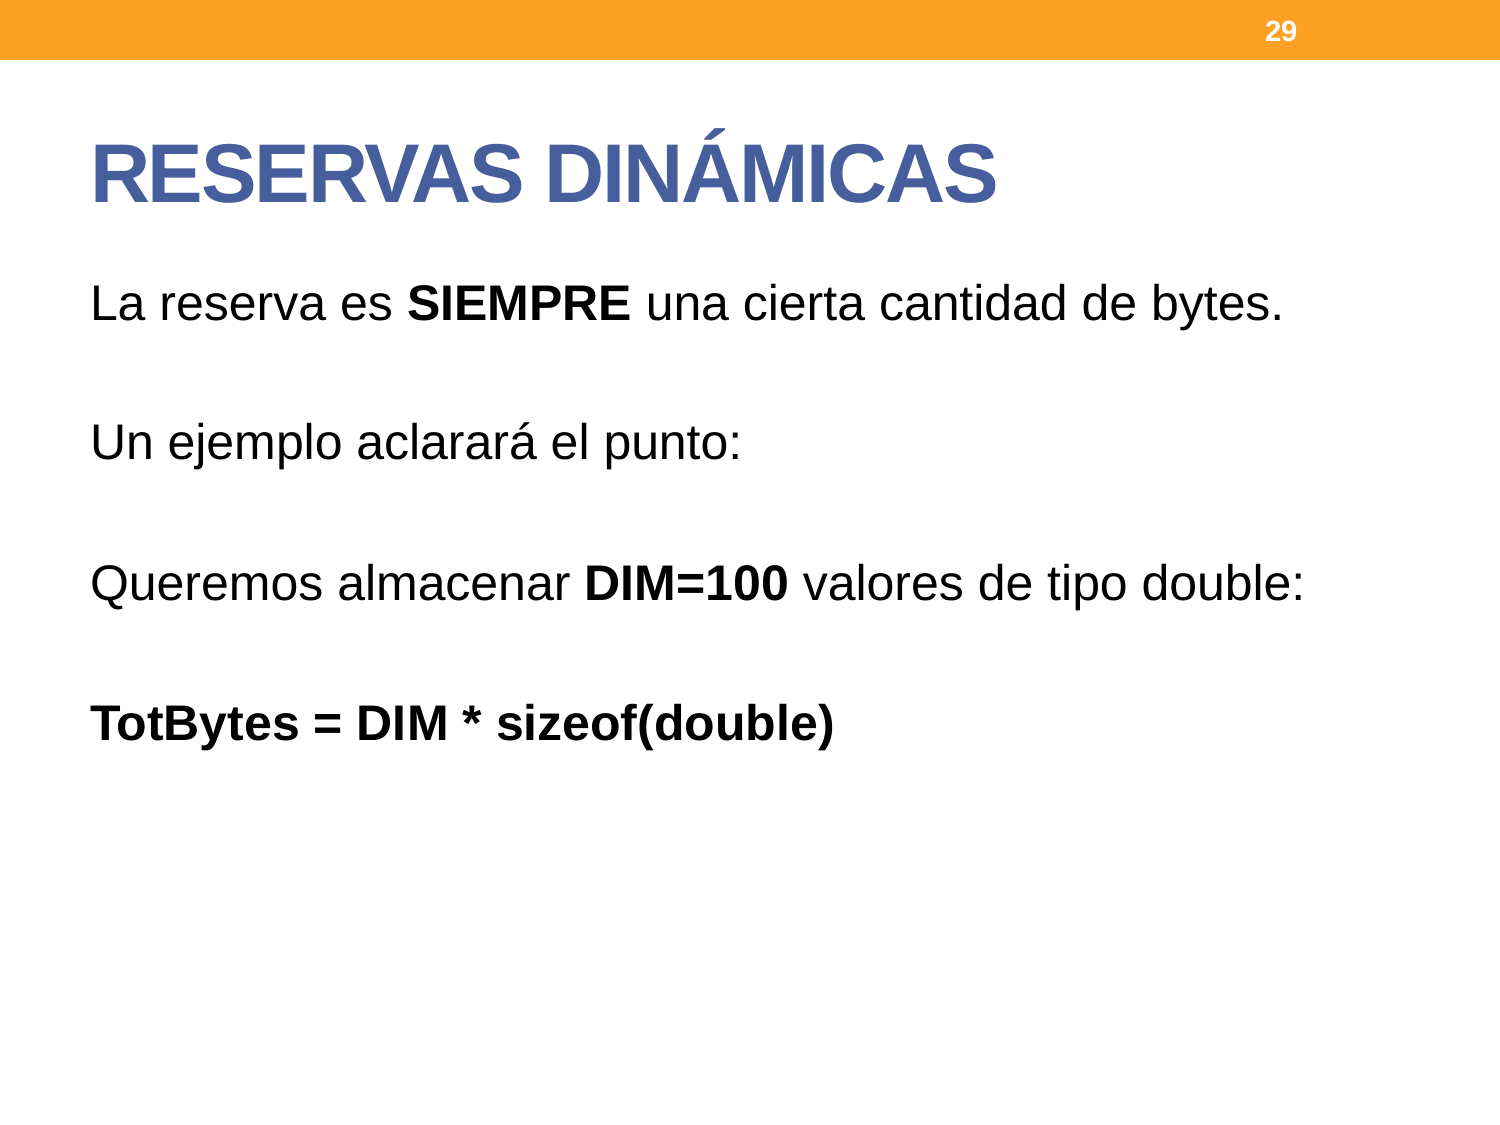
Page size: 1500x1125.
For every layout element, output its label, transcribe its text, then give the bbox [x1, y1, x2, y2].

list La reserva es SIEMPRE una cierta cantidad de bytes. Un ejemplo aclarará el punto: Queremos almacenar DIM=100 valores de tipo double: TotBytes = DIM * sizeof(double) [75, 262, 1425, 1063]
slide_number 29 [1250, 3, 1425, 57]
title RESERVAS DINÁMICAS [75, 87, 1425, 250]
